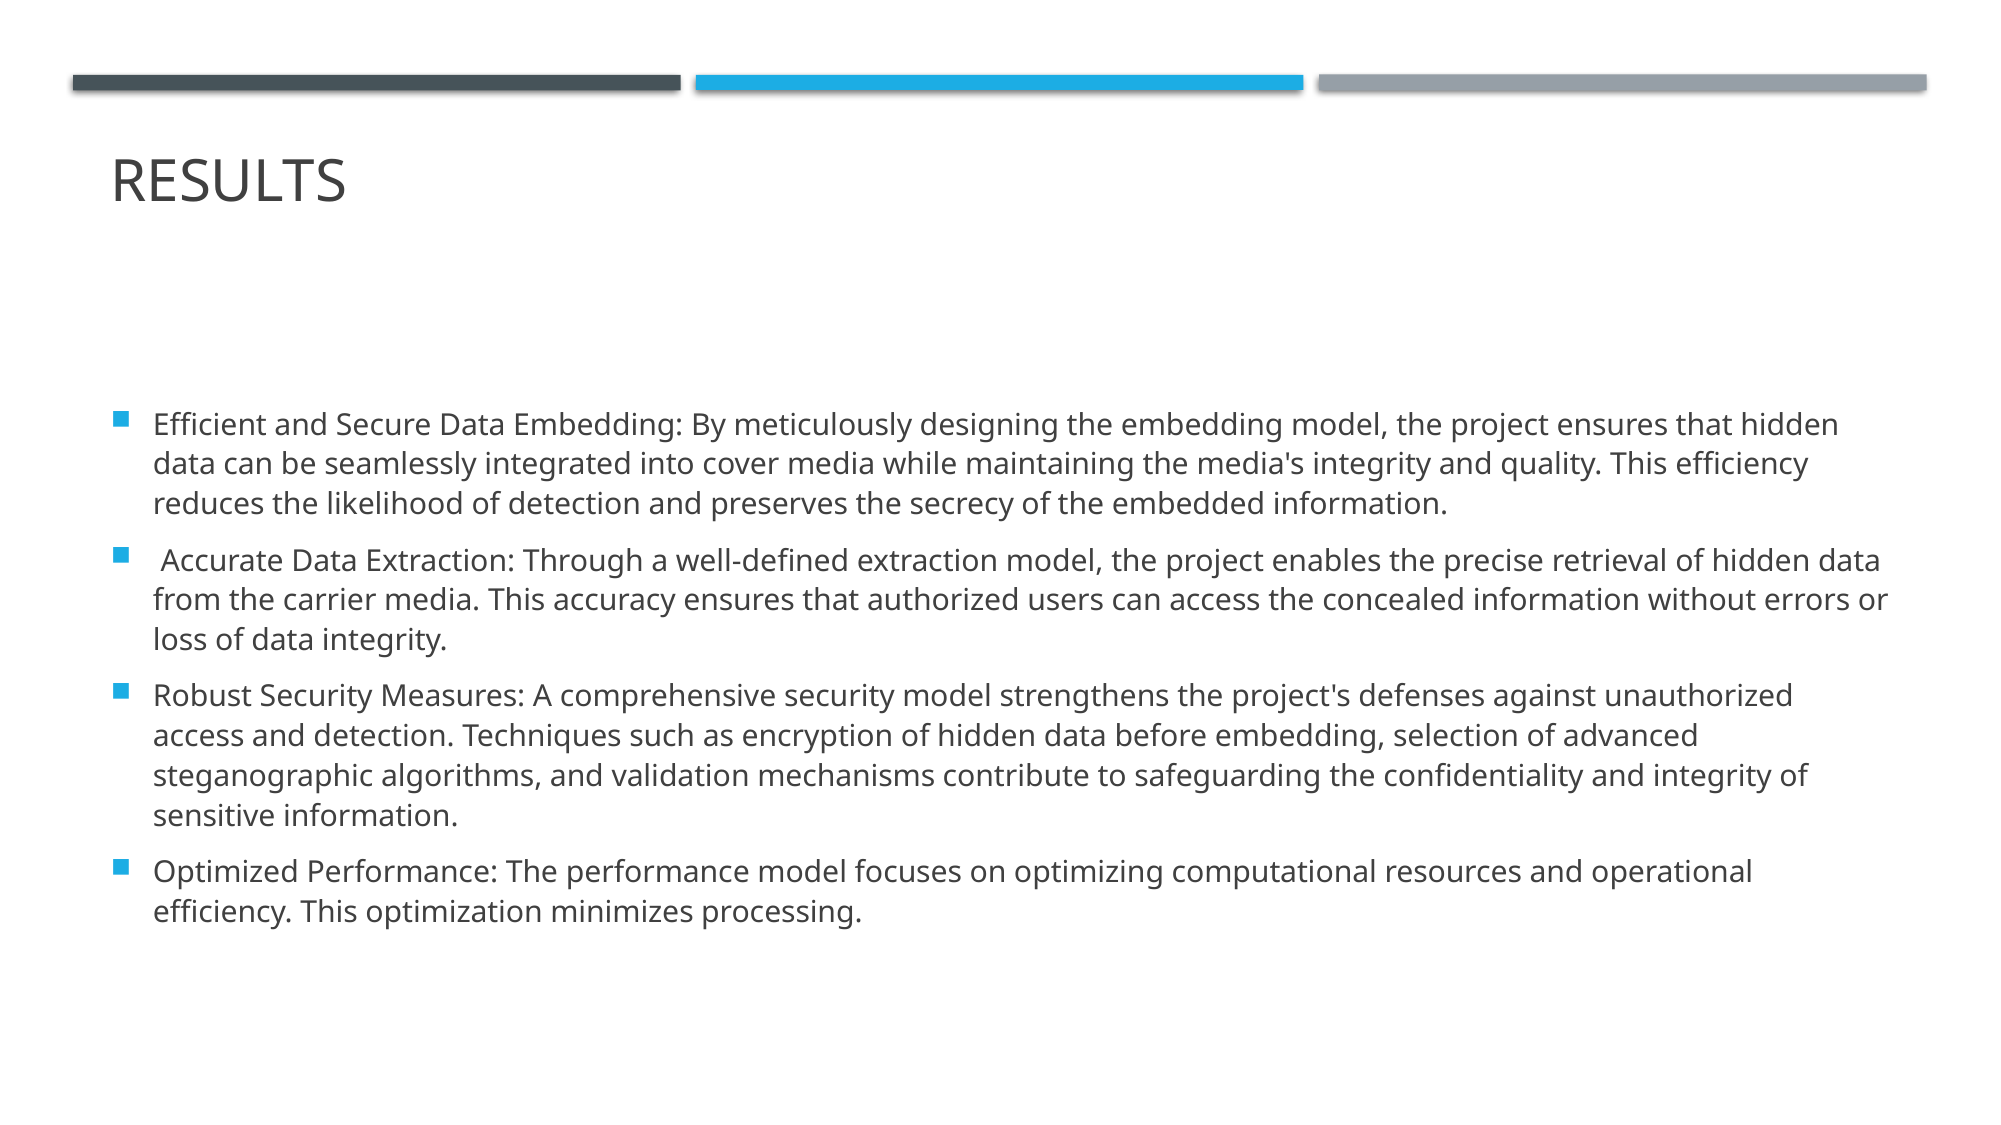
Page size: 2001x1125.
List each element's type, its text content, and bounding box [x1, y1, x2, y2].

title Results [95, 81, 1905, 276]
list Efficient and Secure Data Embedding: By meticulously designing the embedding model, the project ensures that hidden data can be seamlessly integrated into cover media while maintaining the media's integrity and quality. This efficiency reduces the likelihood of detection and preserves the secrecy of the embedded information. Accurate Data Extraction: Through a well-defined extraction model, the project enables the precise retrieval of hidden data from the carrier media. This accuracy ensures that authorized users can access the concealed information without errors or loss of data integrity. Robust Security Measures: A comprehensive security model strengthens the project's defenses against unauthorized access and detection. Techniques such as encryption of hidden data before embedding, selection of advanced steganographic algorithms, and validation mechanisms contribute to safeguarding the confidentiality and integrity of sensitive information. Optimized Performance: The performance model focuses on optimizing computational resources and operational efficiency. This optimization minimizes processing. [95, 340, 1905, 937]
